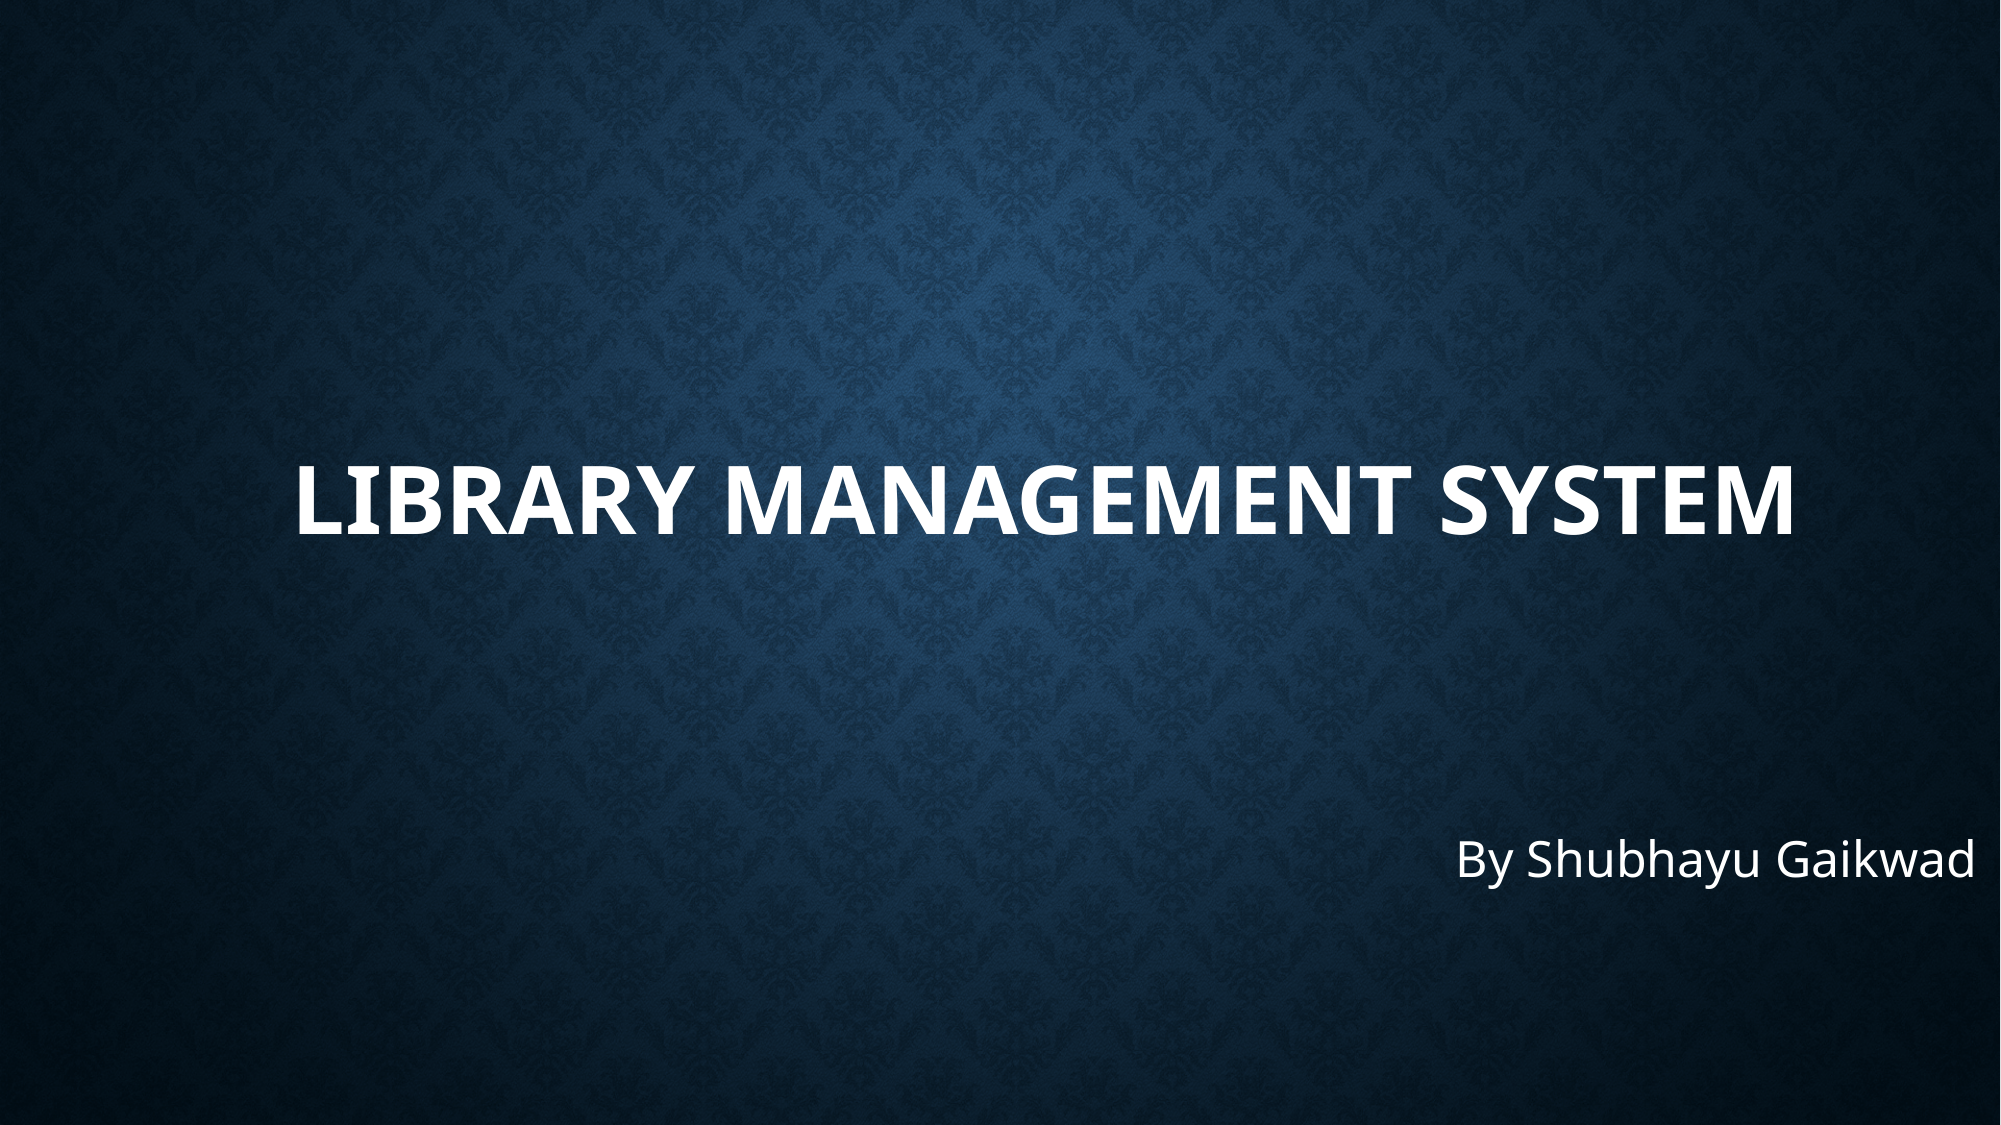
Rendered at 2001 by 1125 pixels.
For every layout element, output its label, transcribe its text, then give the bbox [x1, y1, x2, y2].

title Library Management System [249, 351, 1843, 563]
subtitle By Shubhayu Gaikwad [1440, 807, 2000, 1046]
